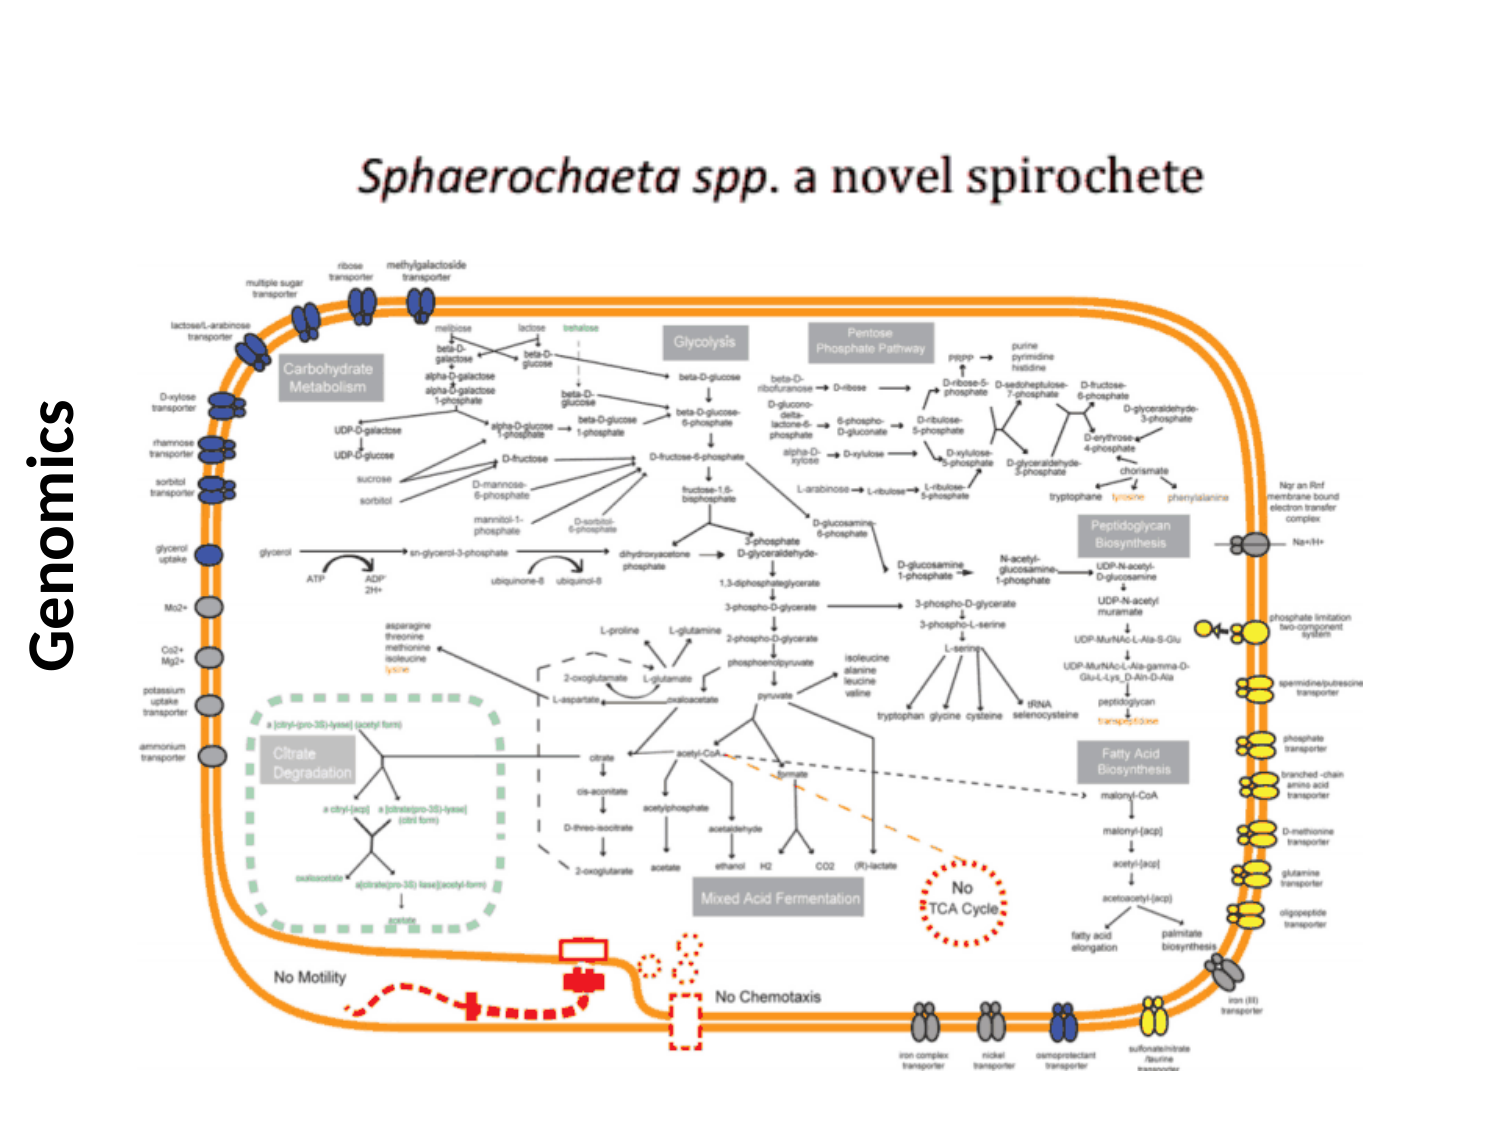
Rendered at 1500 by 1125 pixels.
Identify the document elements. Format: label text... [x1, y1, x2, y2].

picture [124, 149, 1432, 213]
picture [137, 249, 1363, 1071]
text_box Genomics [0, 369, 95, 688]
